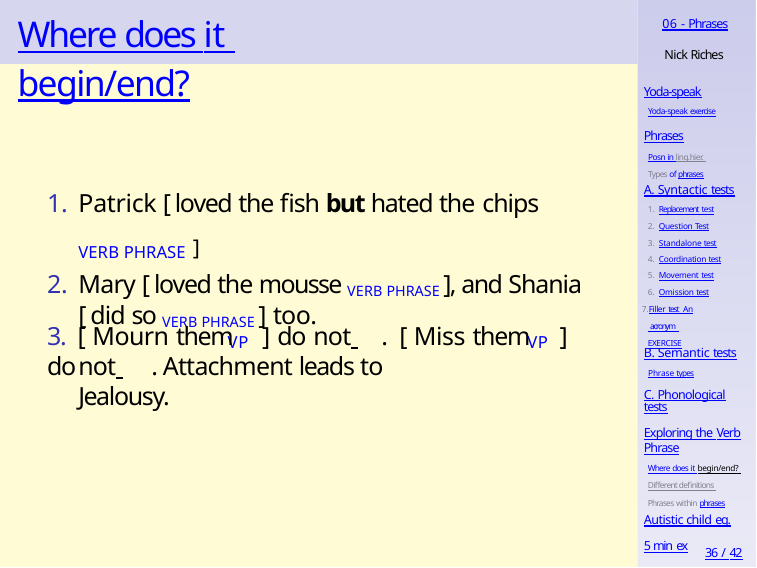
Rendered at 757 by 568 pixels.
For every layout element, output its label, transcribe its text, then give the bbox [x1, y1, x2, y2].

text_box 3. [ Mourn them ] do not . [ Miss them ] do [45, 318, 600, 380]
text_box 5 min ex [641, 541, 694, 556]
text_box not . Attachment leads to Jealousy. [76, 348, 474, 410]
text_box 36 / 42 [703, 548, 745, 563]
picture [637, 0, 756, 567]
text_box 06 - Phrases [660, 13, 734, 33]
title Where does it begin/end? [15, 9, 386, 110]
text_box Patrick [ loved the fish but hated the chips VERB PHRASE ] Mary [ loved the mousse VERB PHRASE ], and Shania [ did so VERB PHRASE ] too. [40, 181, 605, 331]
text_box Yoda-speak Yoda-speak exercise Phrases Posn in ling.hier. Types of phrases [641, 72, 724, 171]
text_box tests [641, 402, 672, 417]
text_box Nick Riches [662, 44, 732, 62]
text_box C. Phonological [641, 384, 733, 404]
text_box [0, 0, 638, 64]
text_box Autistic child eg. [641, 514, 740, 530]
text_box A. Syntactic tests Replacement test Question Test Standalone test Coordination test Movement test Omission test Filler test An acronym EXERCISE [641, 171, 744, 334]
text_box Exploring the Verb Phrase Where does it begin/end? Different definitions Phrases within phrases [641, 428, 750, 509]
text_box B. Semantic tests Phrase types [641, 334, 744, 380]
